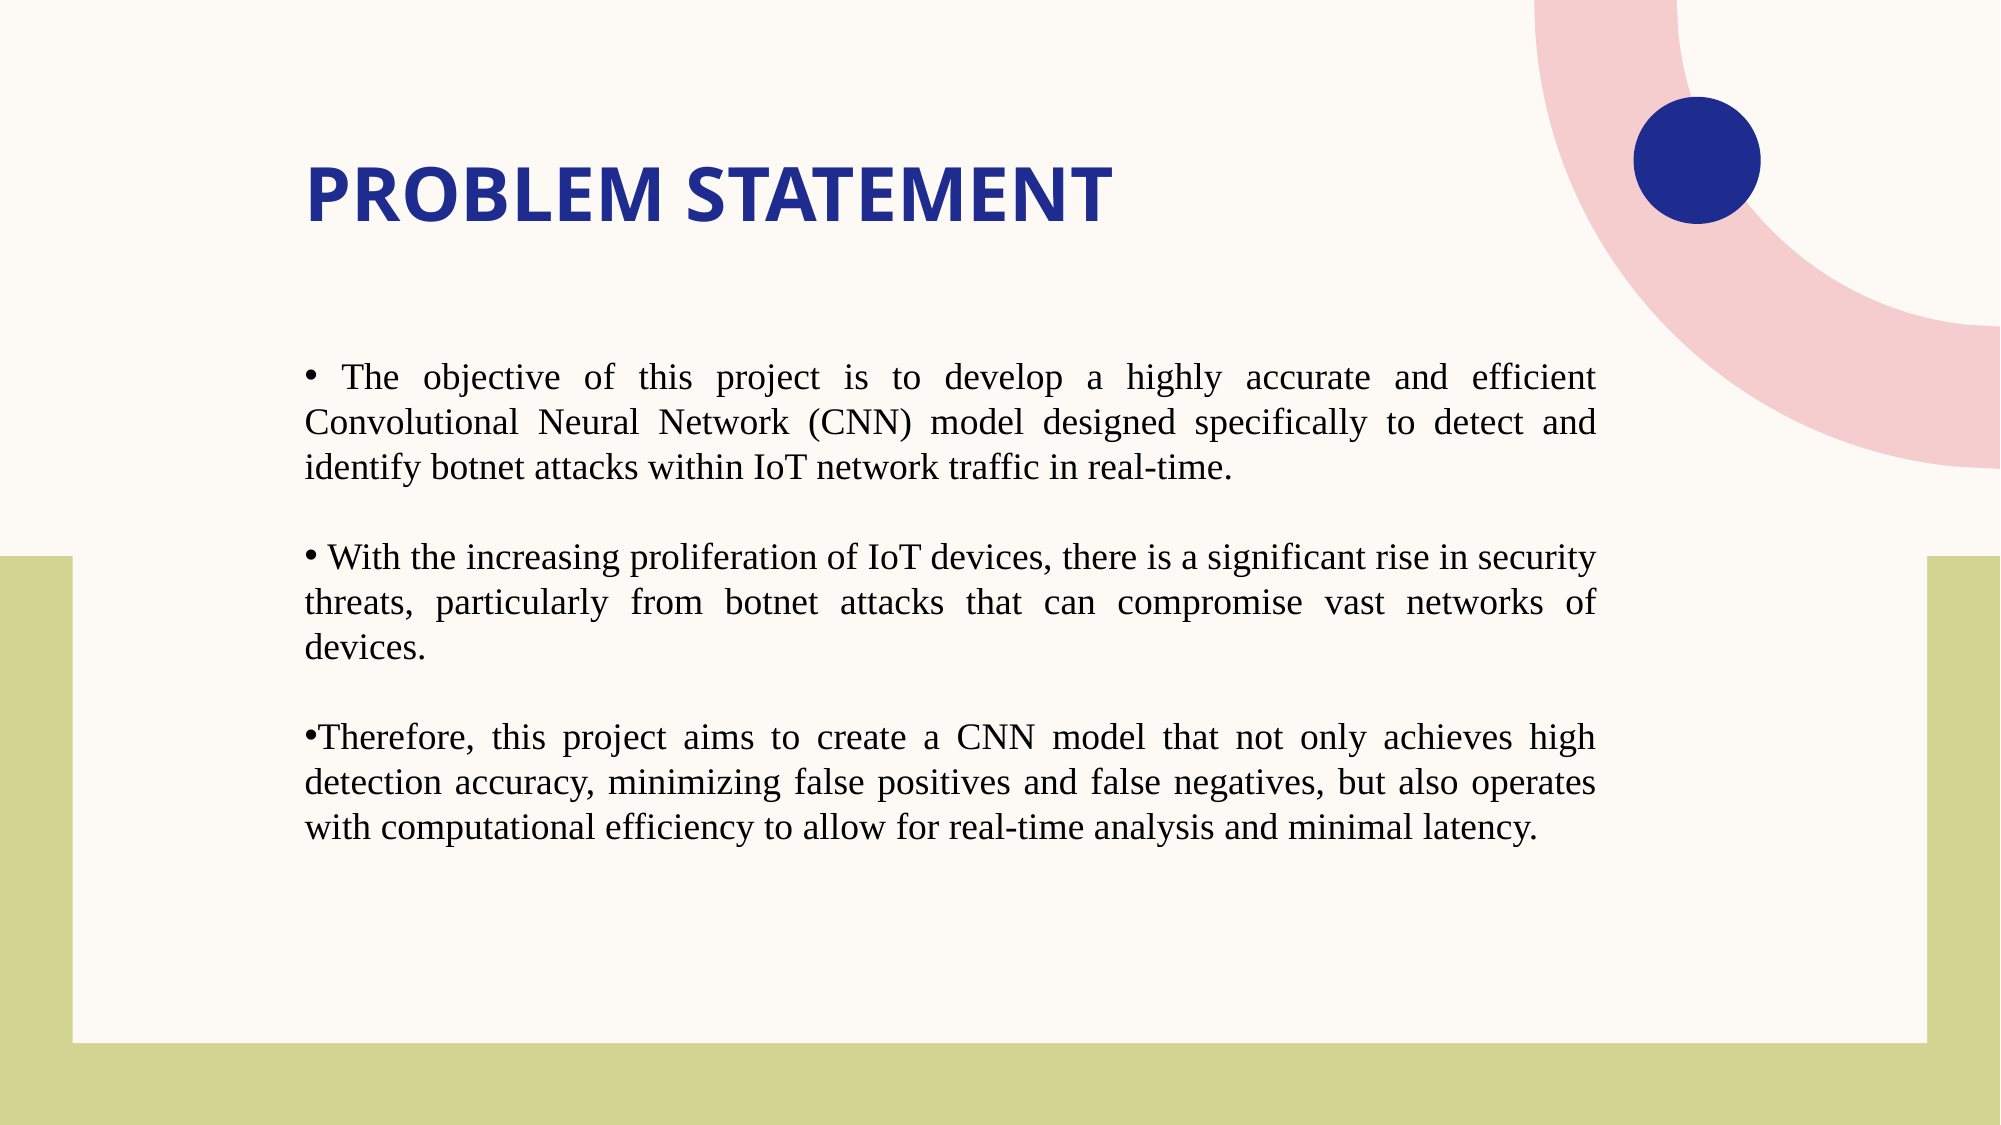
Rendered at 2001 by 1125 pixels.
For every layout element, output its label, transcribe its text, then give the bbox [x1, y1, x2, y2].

text_box The objective of this project is to develop a highly accurate and efficient Convolutional Neural Network (CNN) model designed specifically to detect and identify botnet attacks within IoT network traffic in real-time. With the increasing proliferation of IoT devices, there is a significant rise in security threats, particularly from botnet attacks that can compromise vast networks of devices. Therefore, this project aims to create a CNN model that not only achieves high detection accuracy, minimizing false positives and false negatives, but also operates with computational efficiency to allow for real-time analysis and minimal latency. [289, 344, 1614, 900]
title Problem Statement [289, 63, 1509, 321]
